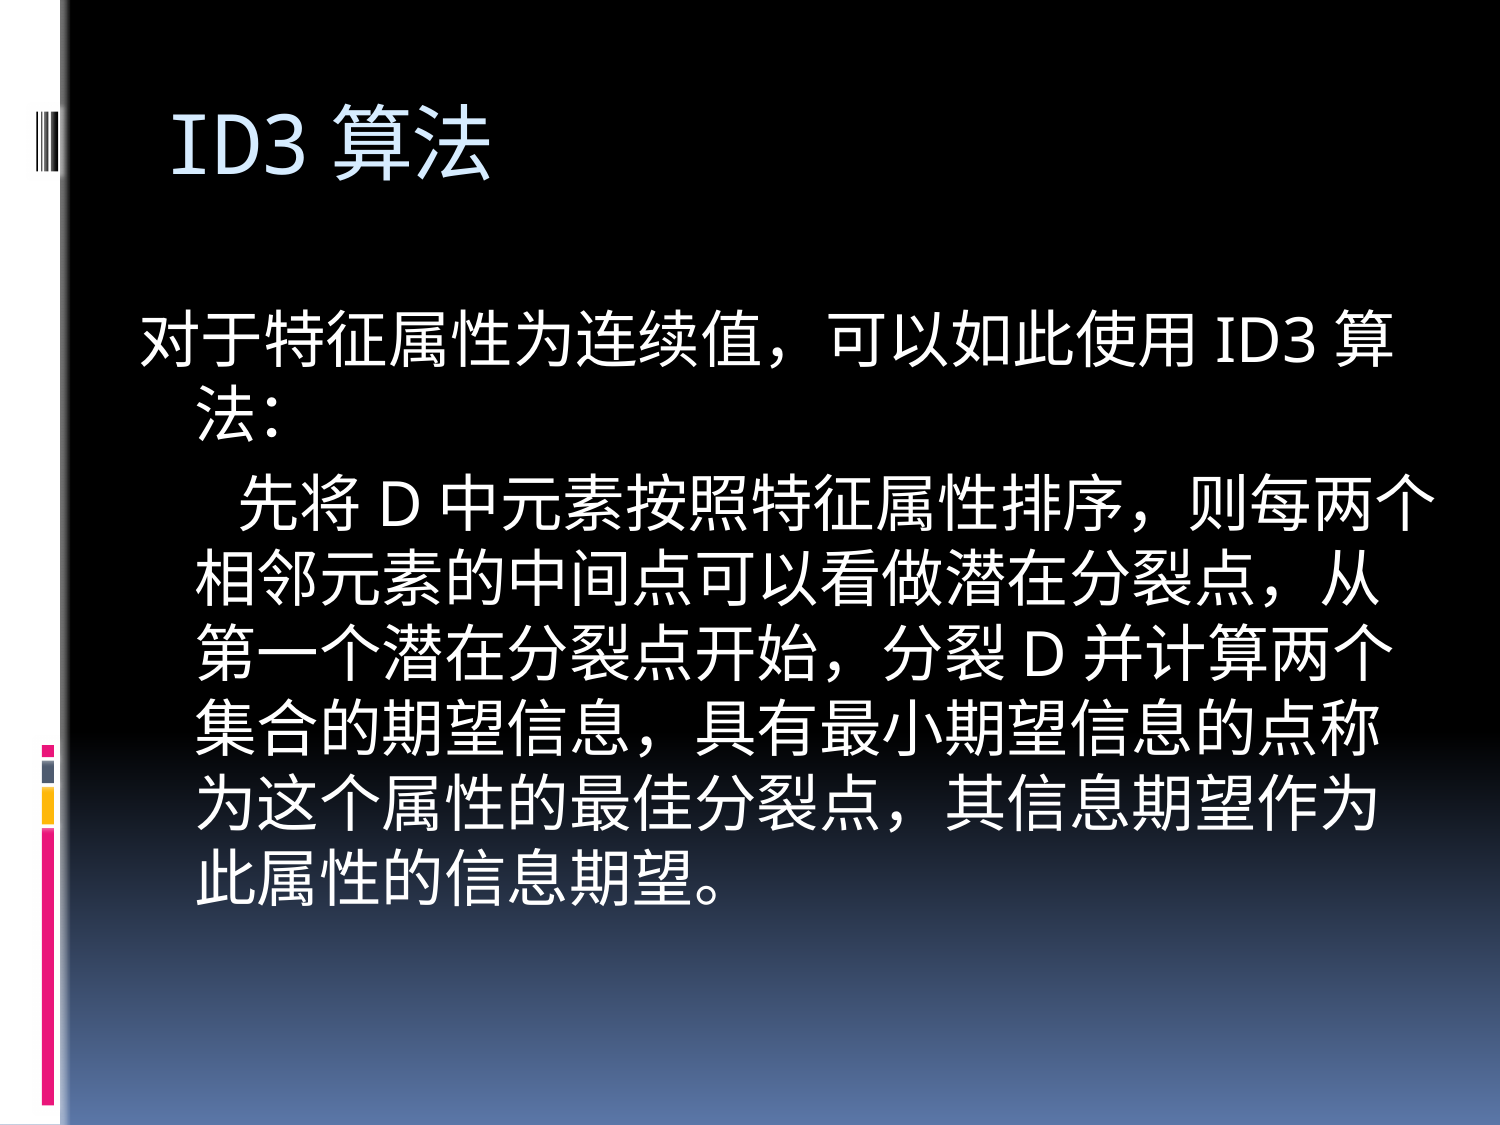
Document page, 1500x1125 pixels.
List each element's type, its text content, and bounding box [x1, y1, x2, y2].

list 对于特征属性为连续值，可以如此使用ID3算法： 先将D中元素按照特征属性排序，则每两个相邻元素的中间点可以看做潜在分裂点，从第一个潜在分裂点开始，分裂D并计算两个集合的期望信息，具有最小期望信息的点称为这个属性的最佳分裂点，其信息期望作为此属性的信息期望。 [112, 292, 1459, 1043]
title ID3算法 [150, 83, 1425, 234]
